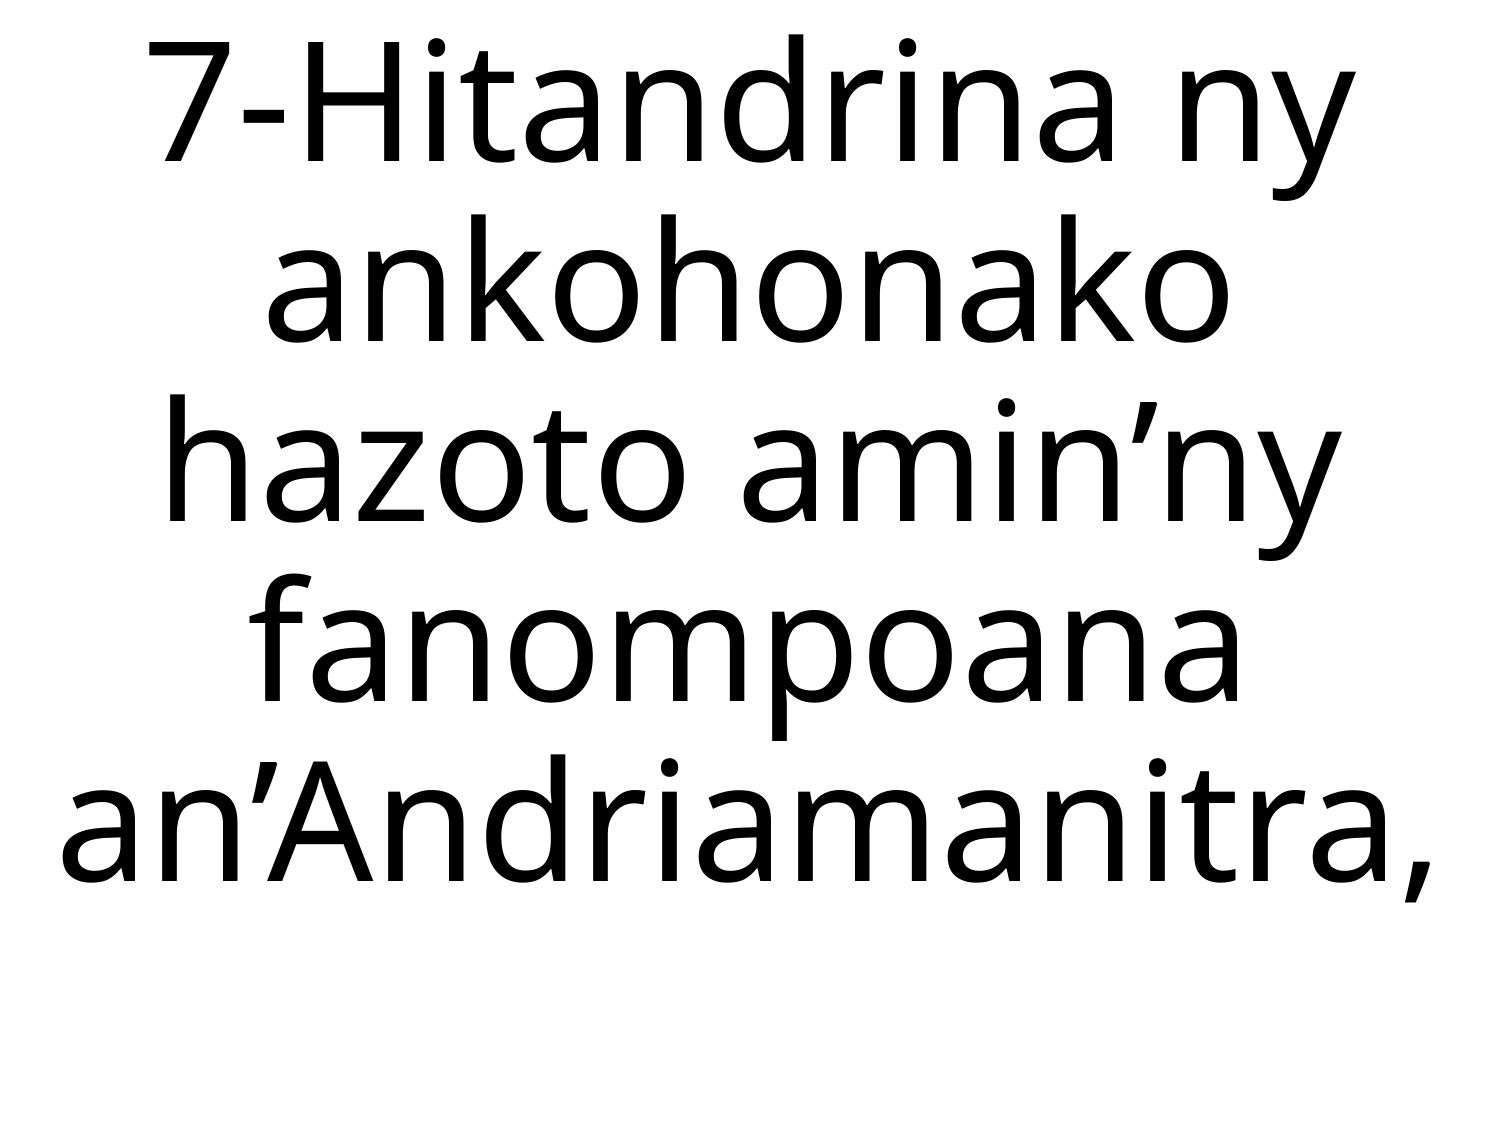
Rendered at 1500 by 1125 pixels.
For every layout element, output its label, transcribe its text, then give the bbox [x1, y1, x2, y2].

title 7- Hitandrina ny ankohonako hazoto amin’ny fanompoana an’Andriamanitra, [0, 0, 1500, 1125]
